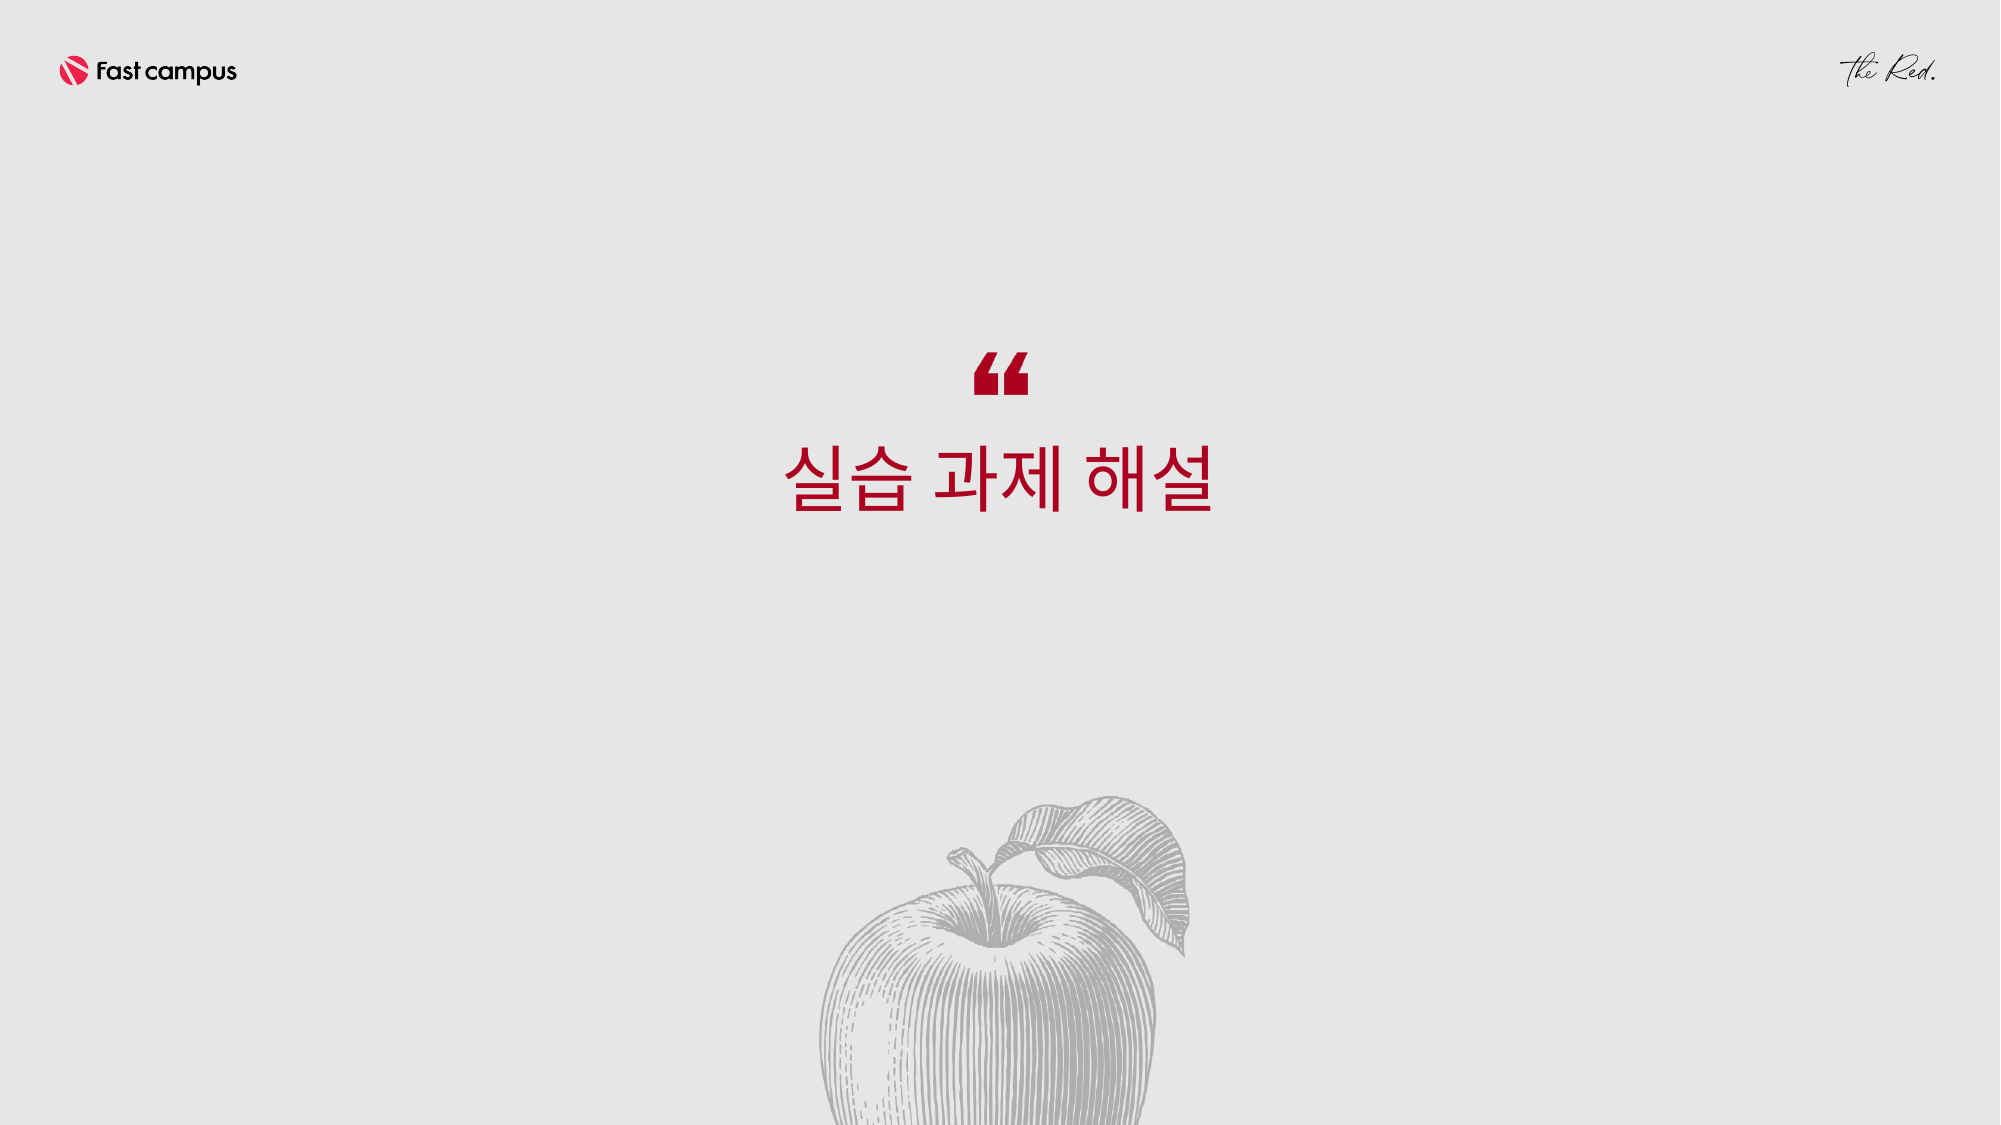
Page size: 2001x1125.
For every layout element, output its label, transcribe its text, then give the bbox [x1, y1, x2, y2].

picture [966, 343, 1034, 403]
picture [1840, 52, 1935, 87]
list 실습 과제 해설 [0, 439, 2000, 515]
picture [813, 796, 1190, 1125]
picture [57, 53, 239, 88]
